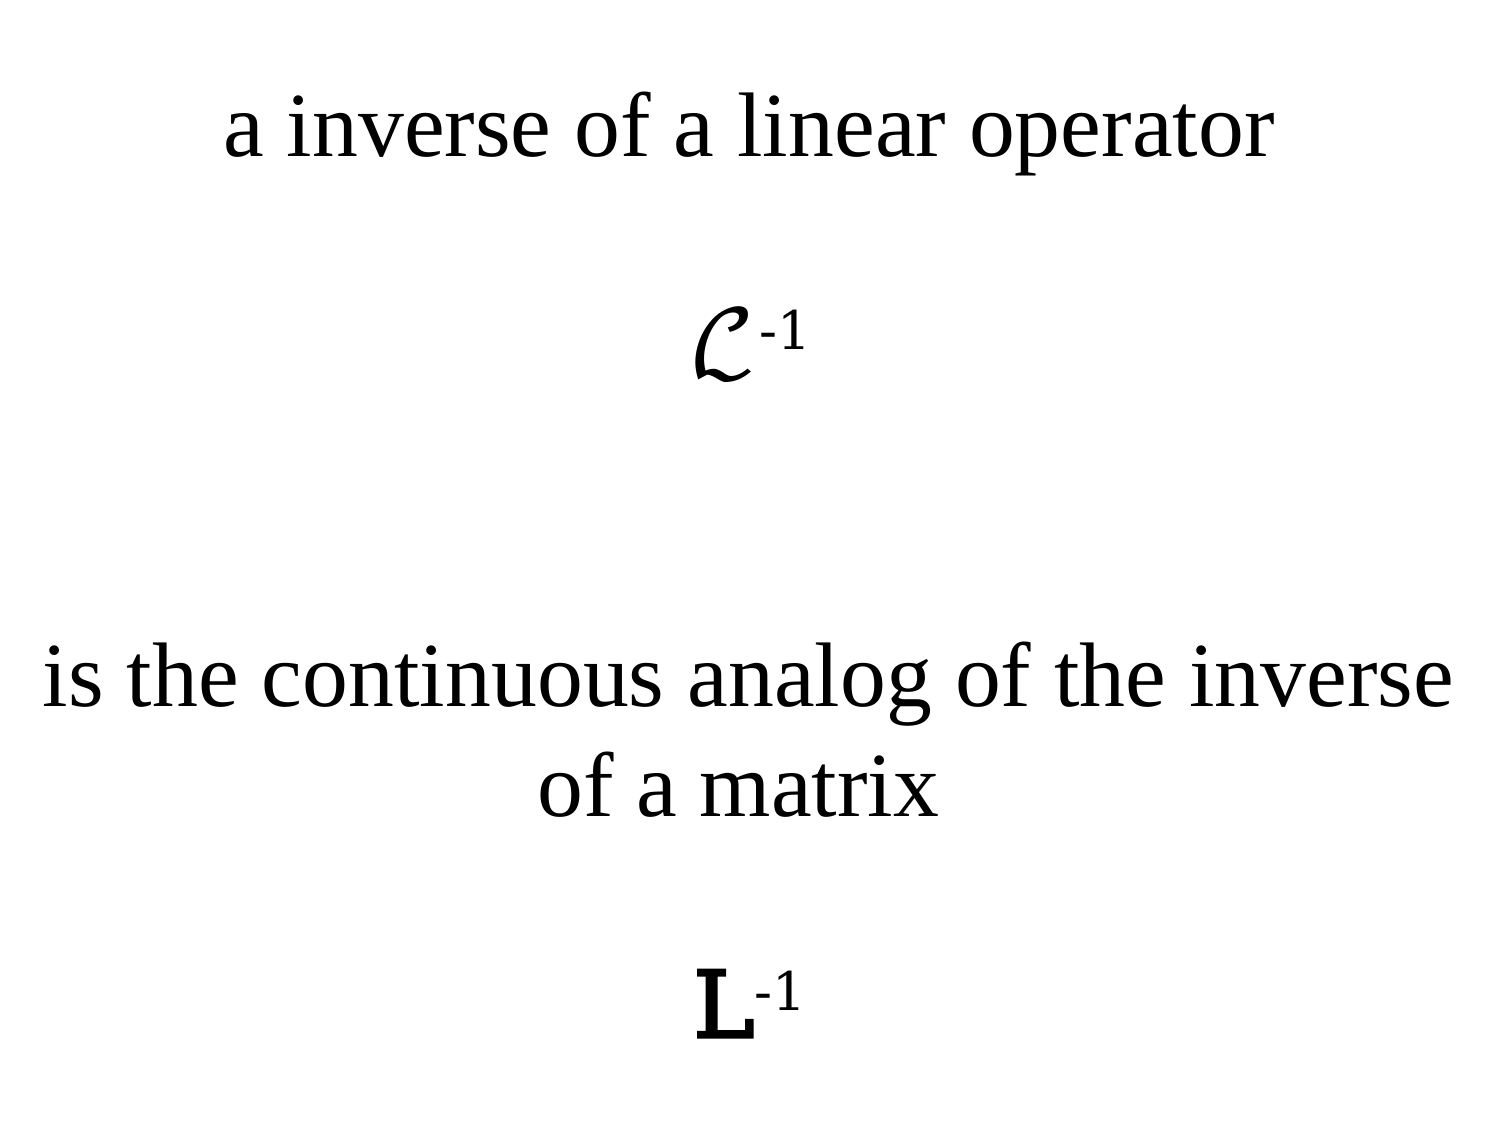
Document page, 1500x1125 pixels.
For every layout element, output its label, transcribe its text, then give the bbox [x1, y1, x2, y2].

title a inverse of a linear operator ℒ-1 is the continuous analog of the inverse of a matrix L-1 [0, 45, 1500, 1075]
